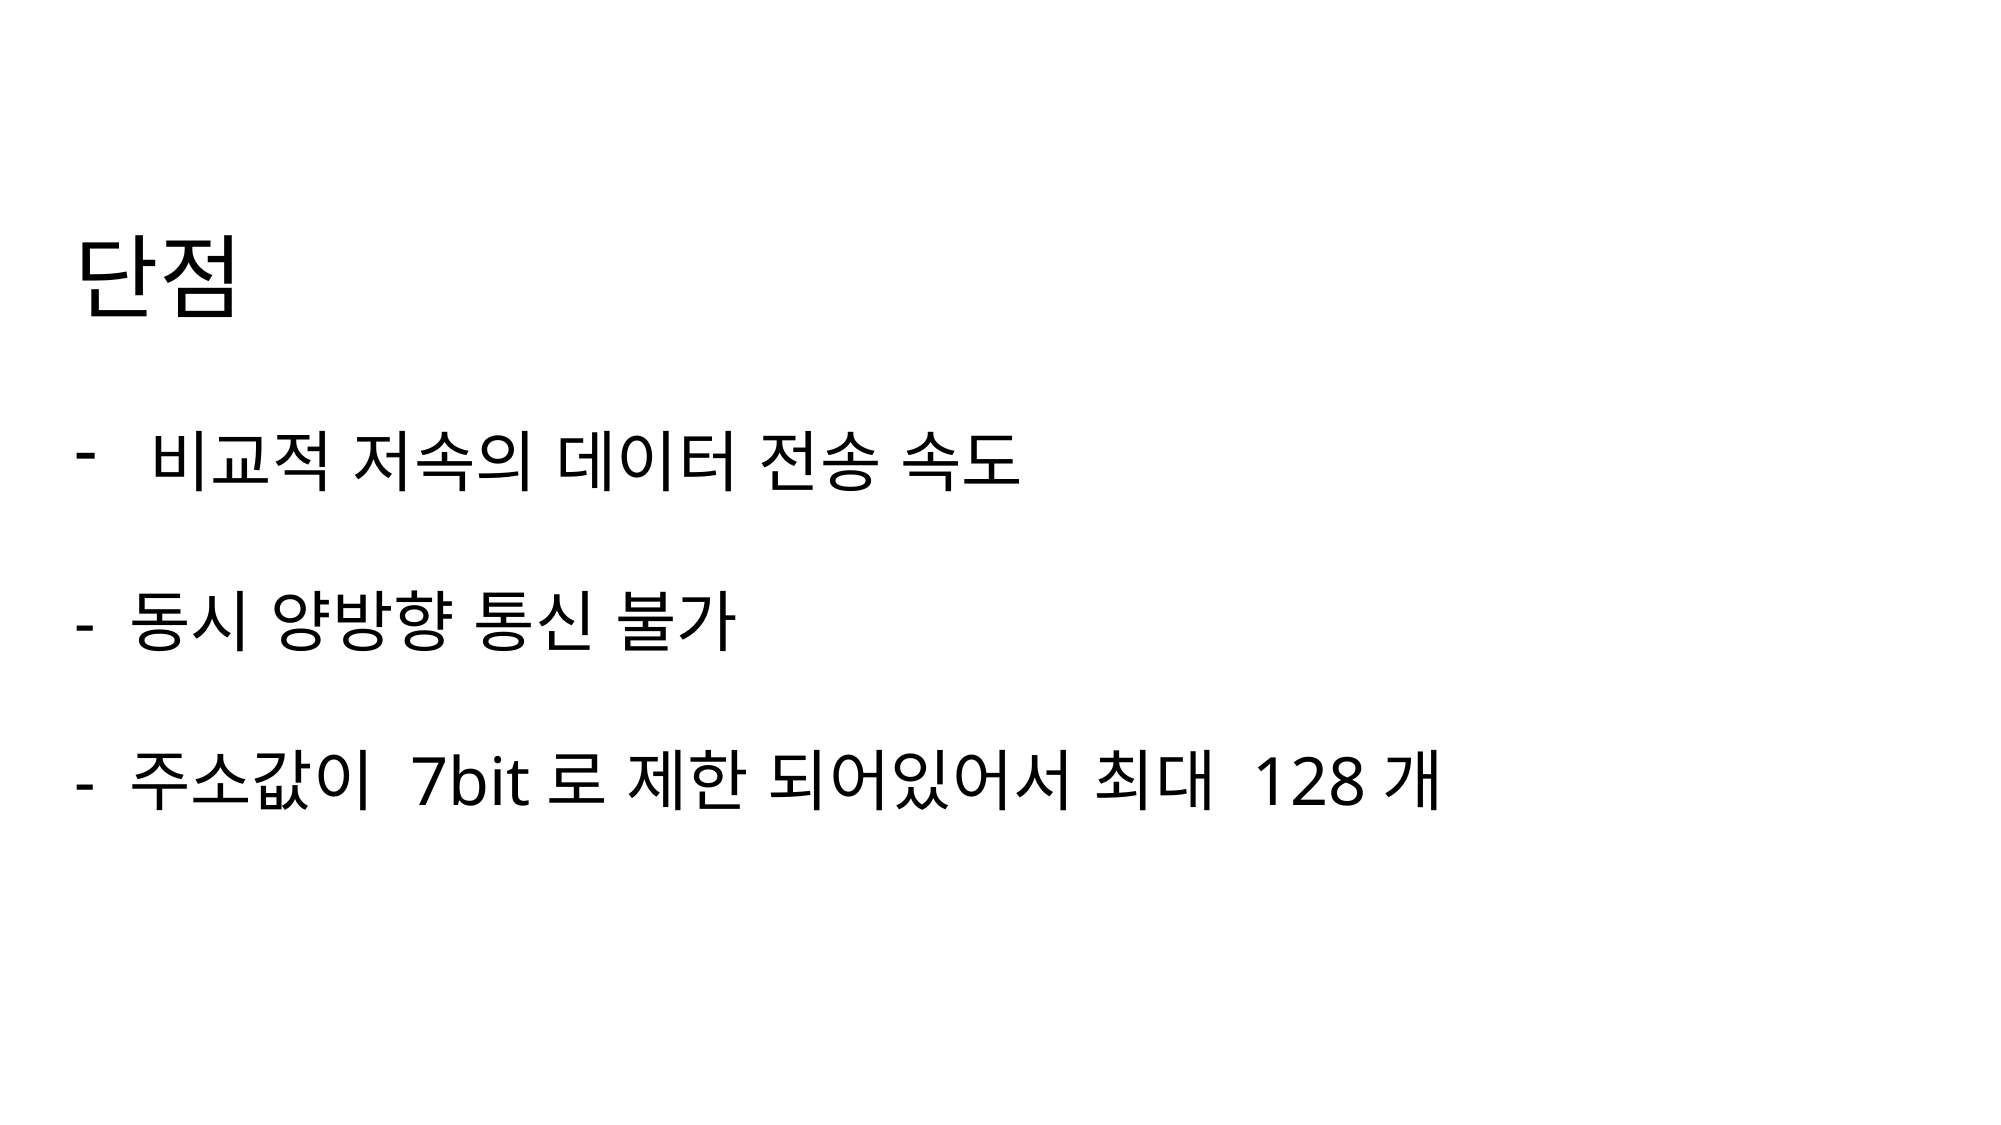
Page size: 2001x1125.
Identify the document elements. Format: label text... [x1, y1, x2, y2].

text_box 단점 비교적 저속의 데이터 전송 속도 - 동시 양방향 통신 불가 - 주소값이 7bit로 제한 되어있어서 최대 128개 [59, 212, 1460, 827]
